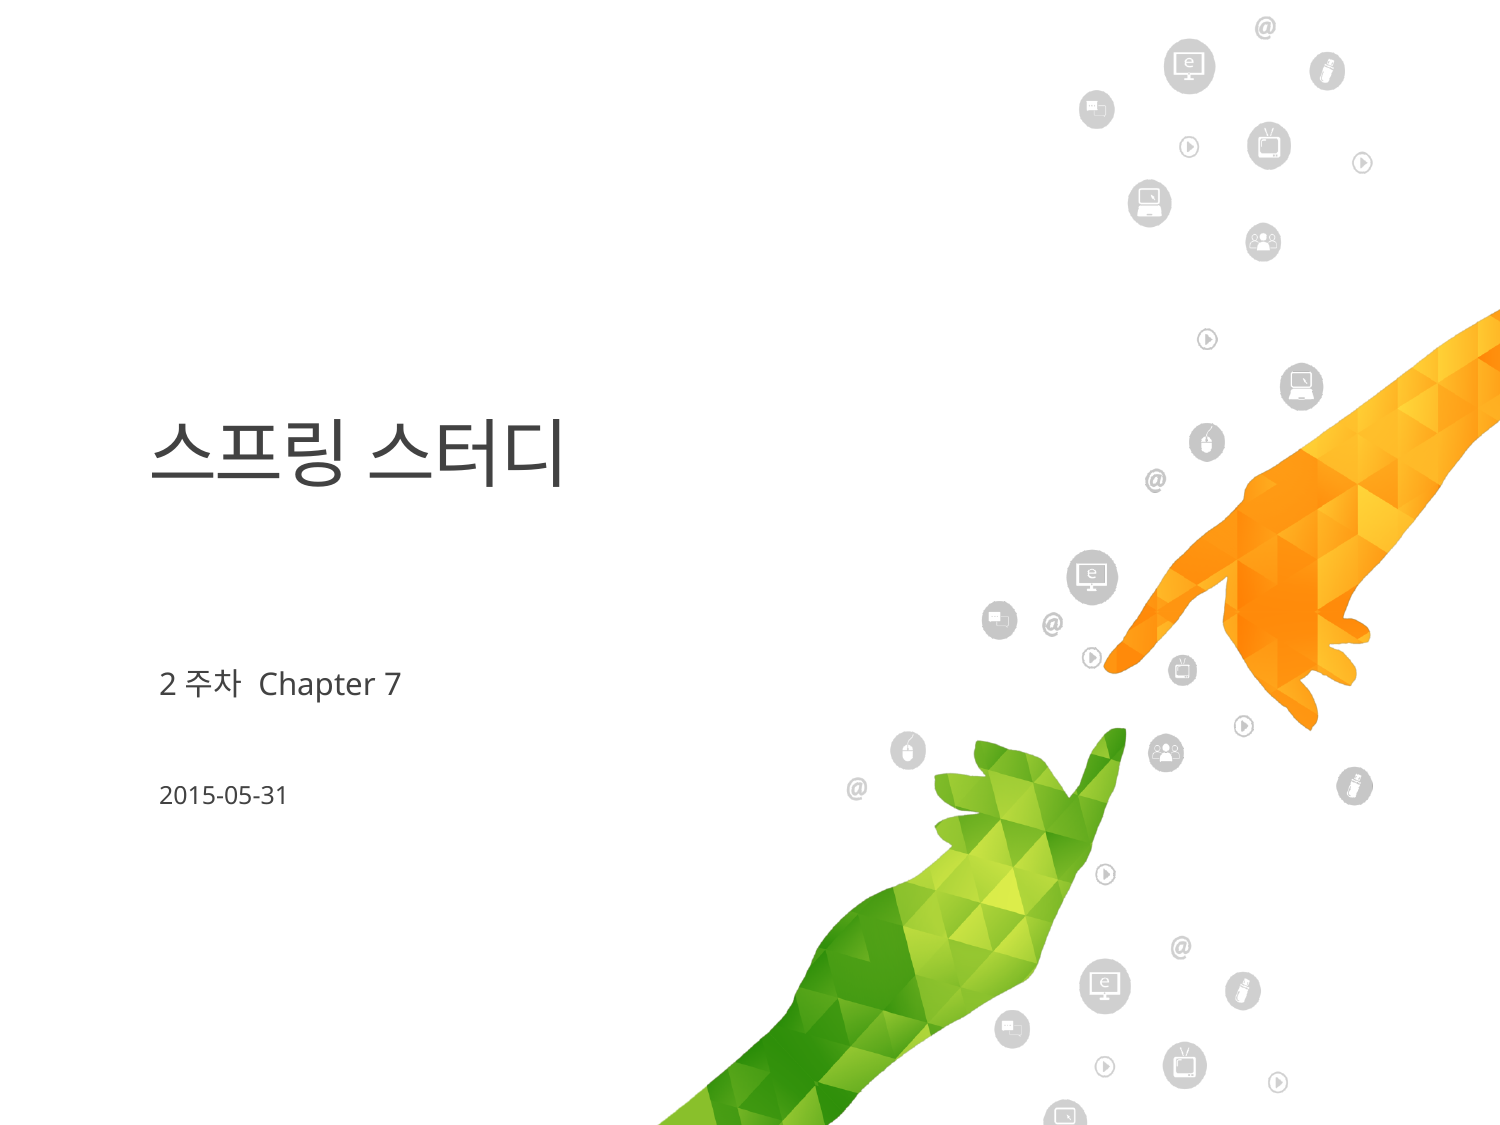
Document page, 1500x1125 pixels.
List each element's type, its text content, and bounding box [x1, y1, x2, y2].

picture [650, 586, 1500, 644]
list 2주차 Chapter 7 [144, 644, 1500, 727]
picture [650, 727, 1500, 773]
list 스프링 스터디 [133, 328, 1500, 586]
list 2015-05-31 [144, 773, 1500, 821]
picture [650, 821, 1500, 1125]
picture [650, 0, 1500, 328]
